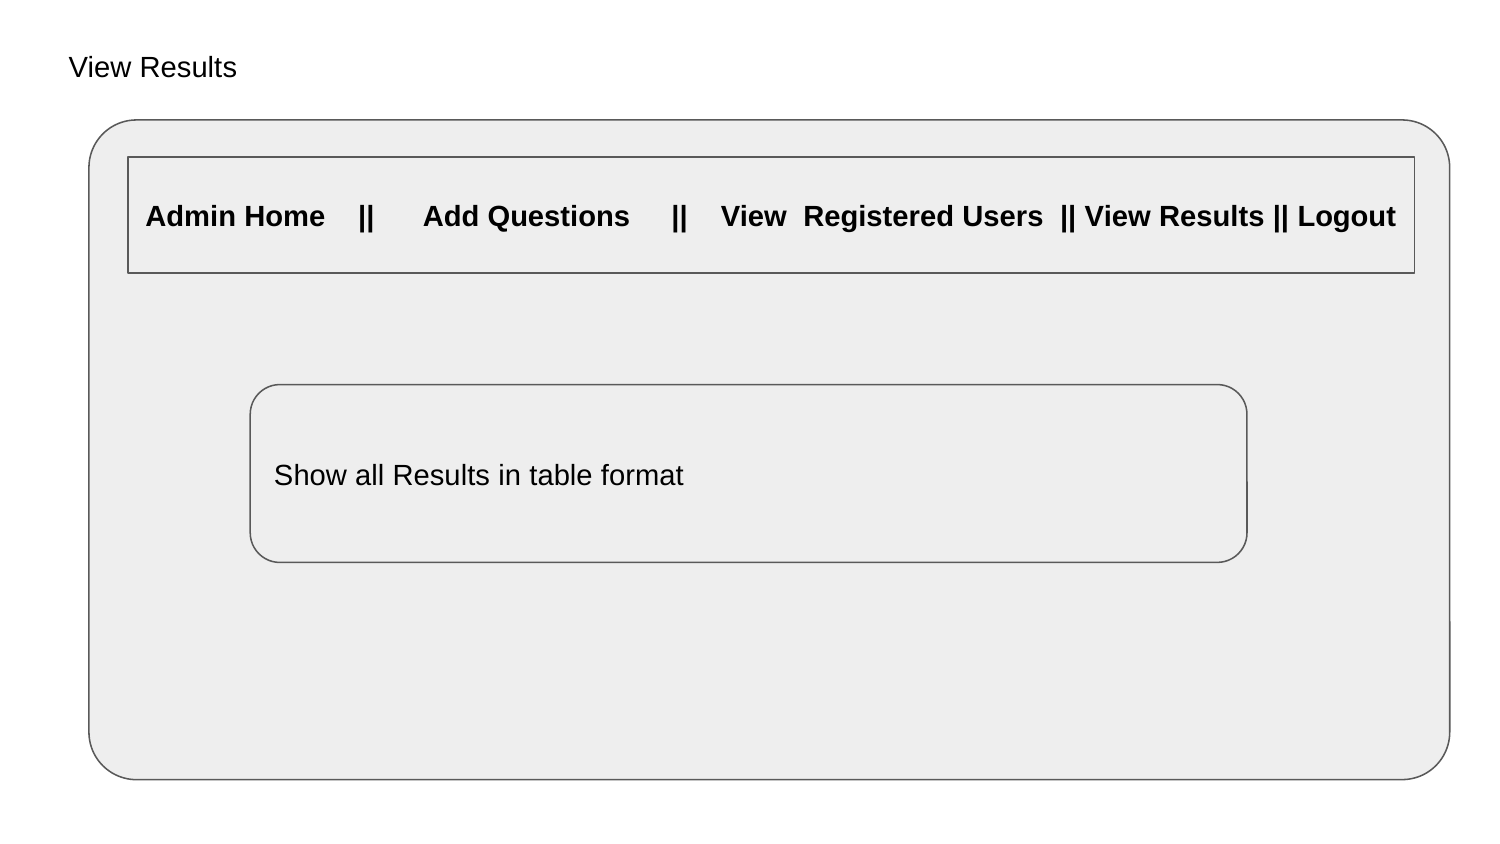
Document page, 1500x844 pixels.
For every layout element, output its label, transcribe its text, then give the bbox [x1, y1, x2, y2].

text_box [88, 119, 1450, 780]
text_box View Results [53, 33, 1465, 98]
text_box Admin Home || Add Questions || View Registered Users || View Results || Logout [128, 157, 1415, 273]
text_box Show all Results in table format [250, 384, 1248, 563]
